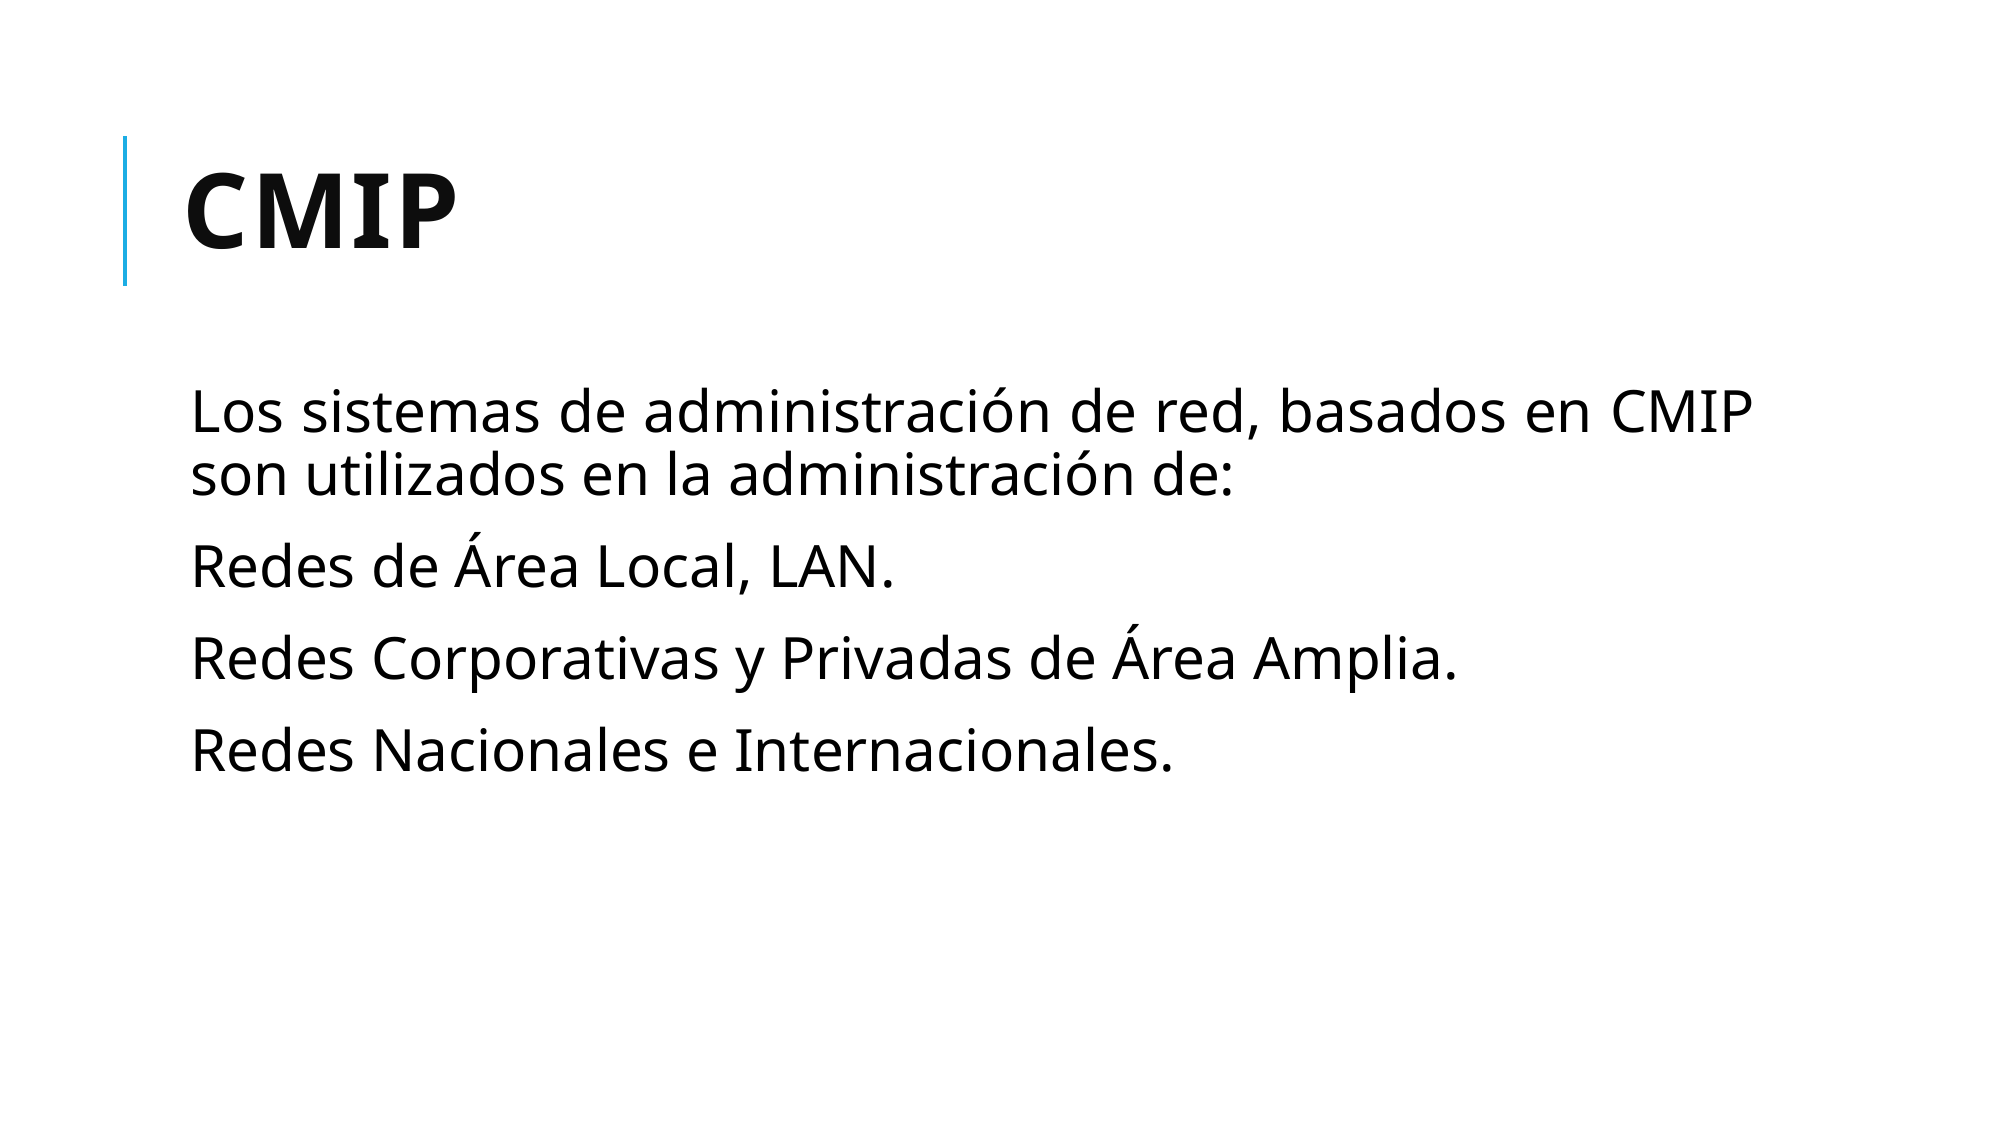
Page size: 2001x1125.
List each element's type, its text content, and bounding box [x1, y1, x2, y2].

title CMIP [168, 96, 1763, 342]
list Los sistemas de administración de red, basados en CMIP son utilizados en la administración de: Redes de Área Local, LAN. Redes Corporativas y Privadas de Área Amplia. Redes Nacionales e Internacionales. [168, 375, 1763, 1035]
